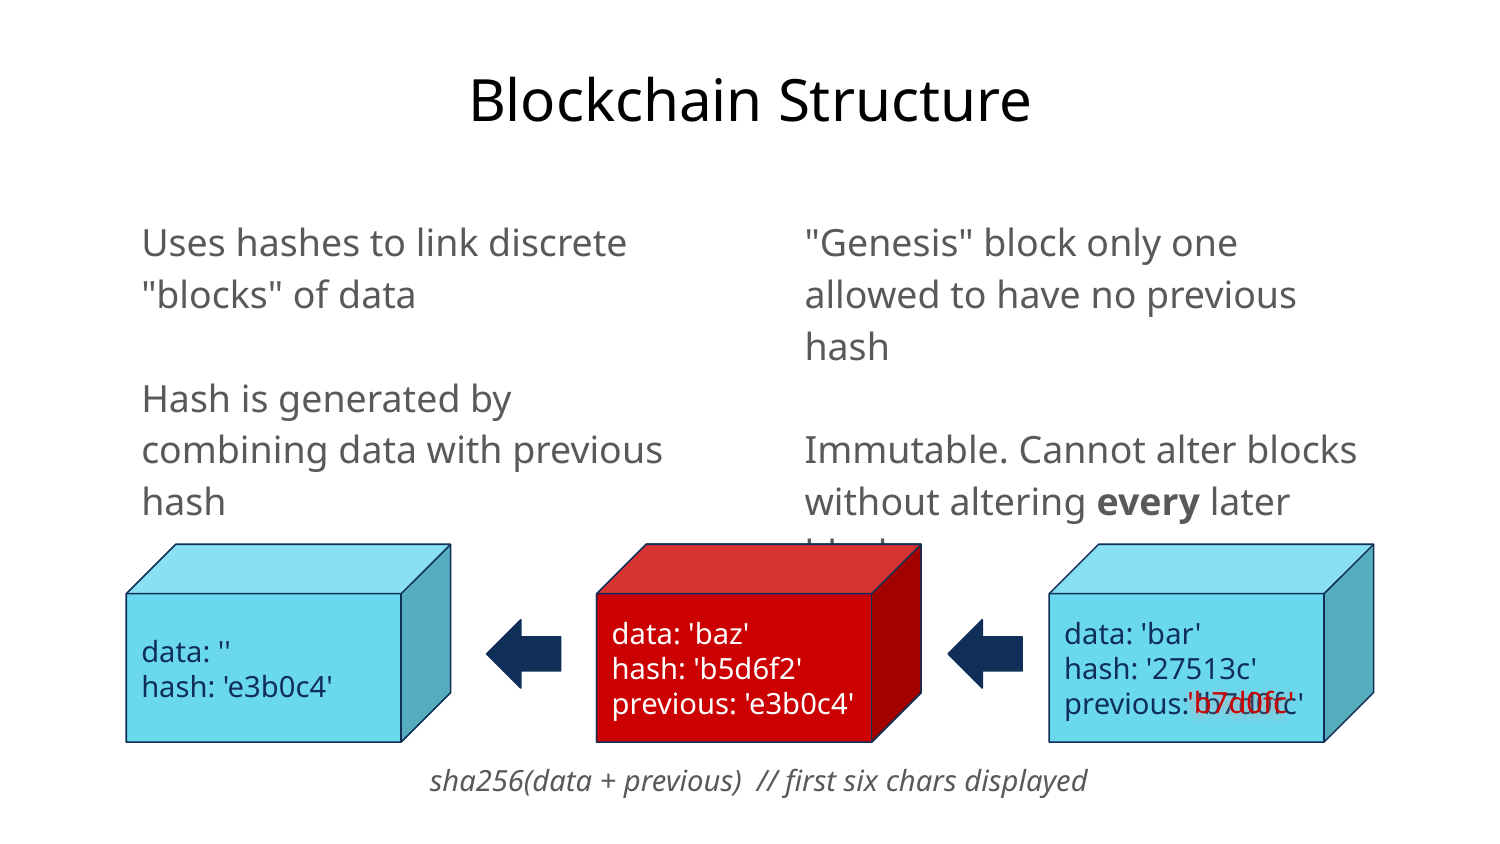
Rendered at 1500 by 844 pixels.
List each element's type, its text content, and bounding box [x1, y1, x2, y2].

text_box data: 'bar' hash: '27513c' previous: 'b7d0fc' [1049, 544, 1374, 743]
text_box Transaction [597, 544, 920, 593]
list Uses hashes to link discrete "blocks" of data Hash is generated by combining data with previous hash [126, 197, 711, 720]
text_box [486, 619, 561, 689]
text_box batcherPublicKey string signerPublicKey string familyName string familyVersion string inputs [ string ] outputs [ string ] dependencies [ string ] nonce string payloadSha512 string [126, 544, 449, 593]
text_box 'b7d0fc' [1178, 682, 1303, 722]
text_box data: '' hash: 'e3b0c4' [126, 544, 451, 743]
text_box TransactionHeader (deserialized) [1049, 544, 1372, 593]
title Blockchain Structure [51, 47, 1449, 142]
list sha256(data + previous) // first six chars displayed [314, 742, 1204, 804]
list "Genesis" block only one allowed to have no previous hash Immutable. Cannot alter blocks without altering every later block [789, 197, 1374, 720]
text_box data: 'baz' hash: 'b5d6f2' previous: 'e3b0c4' [596, 544, 922, 743]
text_box [948, 619, 1023, 689]
